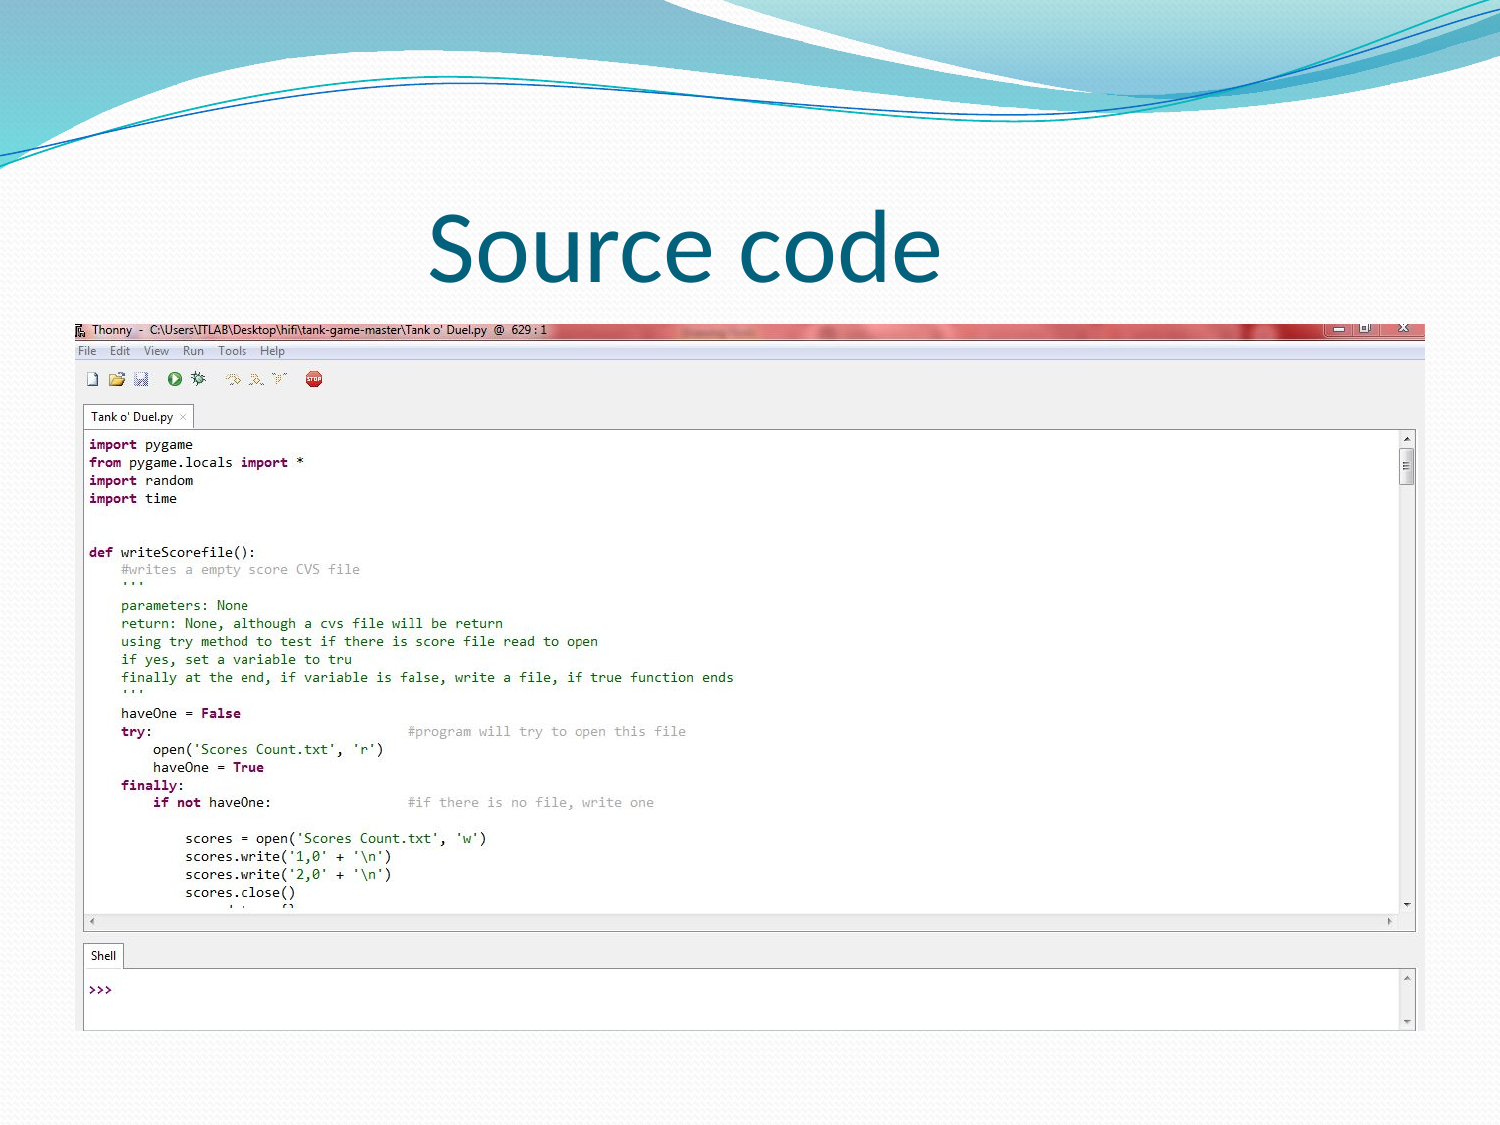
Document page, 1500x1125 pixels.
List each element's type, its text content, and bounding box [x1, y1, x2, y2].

title Source code [75, 115, 1425, 303]
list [74, 324, 1426, 1031]
